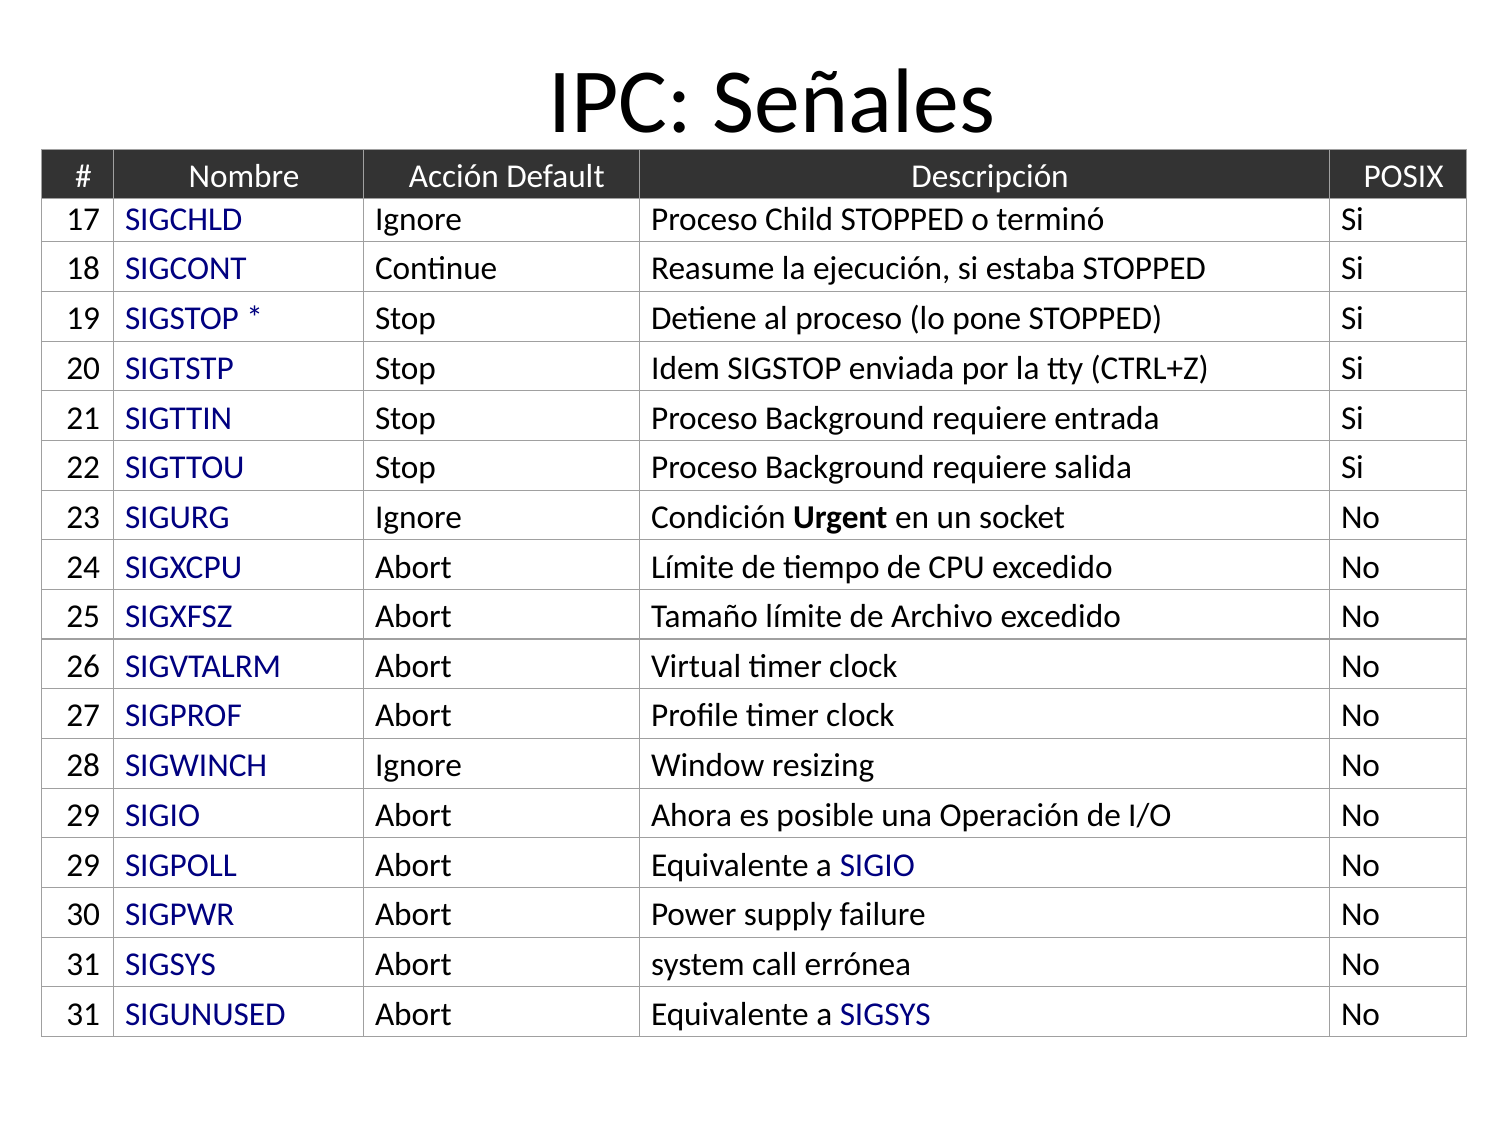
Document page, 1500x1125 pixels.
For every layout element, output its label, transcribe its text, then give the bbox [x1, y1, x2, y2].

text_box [40, 148, 1467, 1037]
title IPC: Señales [69, 0, 1476, 193]
